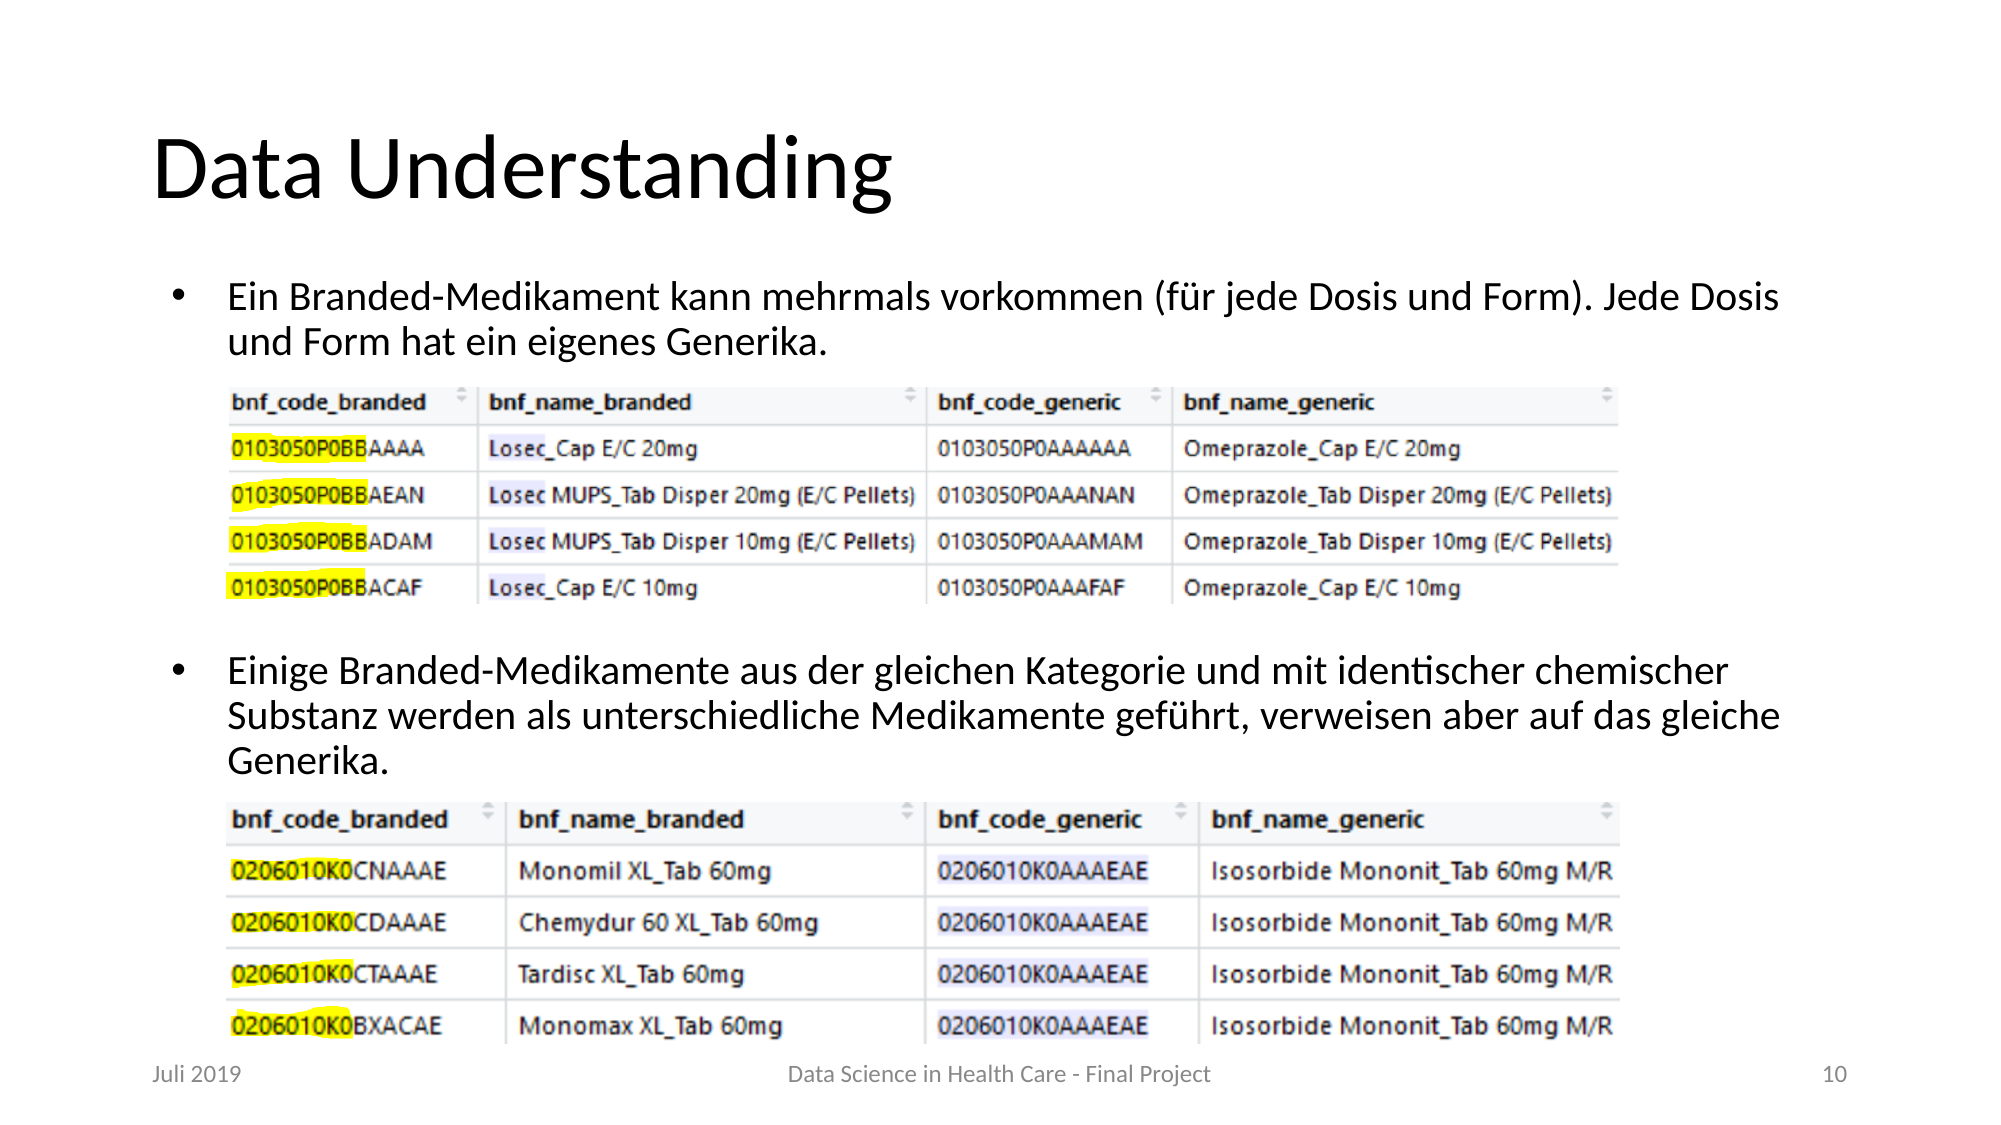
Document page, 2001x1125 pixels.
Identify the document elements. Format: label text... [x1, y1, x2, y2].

title Data Understanding [137, 59, 1863, 266]
slide_number 10 [1412, 1042, 1863, 1103]
picture [226, 383, 1620, 609]
picture [226, 801, 1620, 1044]
list Ein Branded-Medikament kann mehrmals vorkommen (für jede Dosis und Form). Jede Dosis und Form hat ein eigenes Generika. Einige Branded-Medikamente aus der gleichen Kategorie und mit identischer chemischer Substanz werden als unterschiedliche Medikamente geführt, verweisen aber auf das gleiche Generika. [137, 266, 1863, 1014]
footer Data Science in Health Care - Final Project [662, 1052, 1338, 1103]
slide_number Juli 2019 [137, 1042, 588, 1103]
